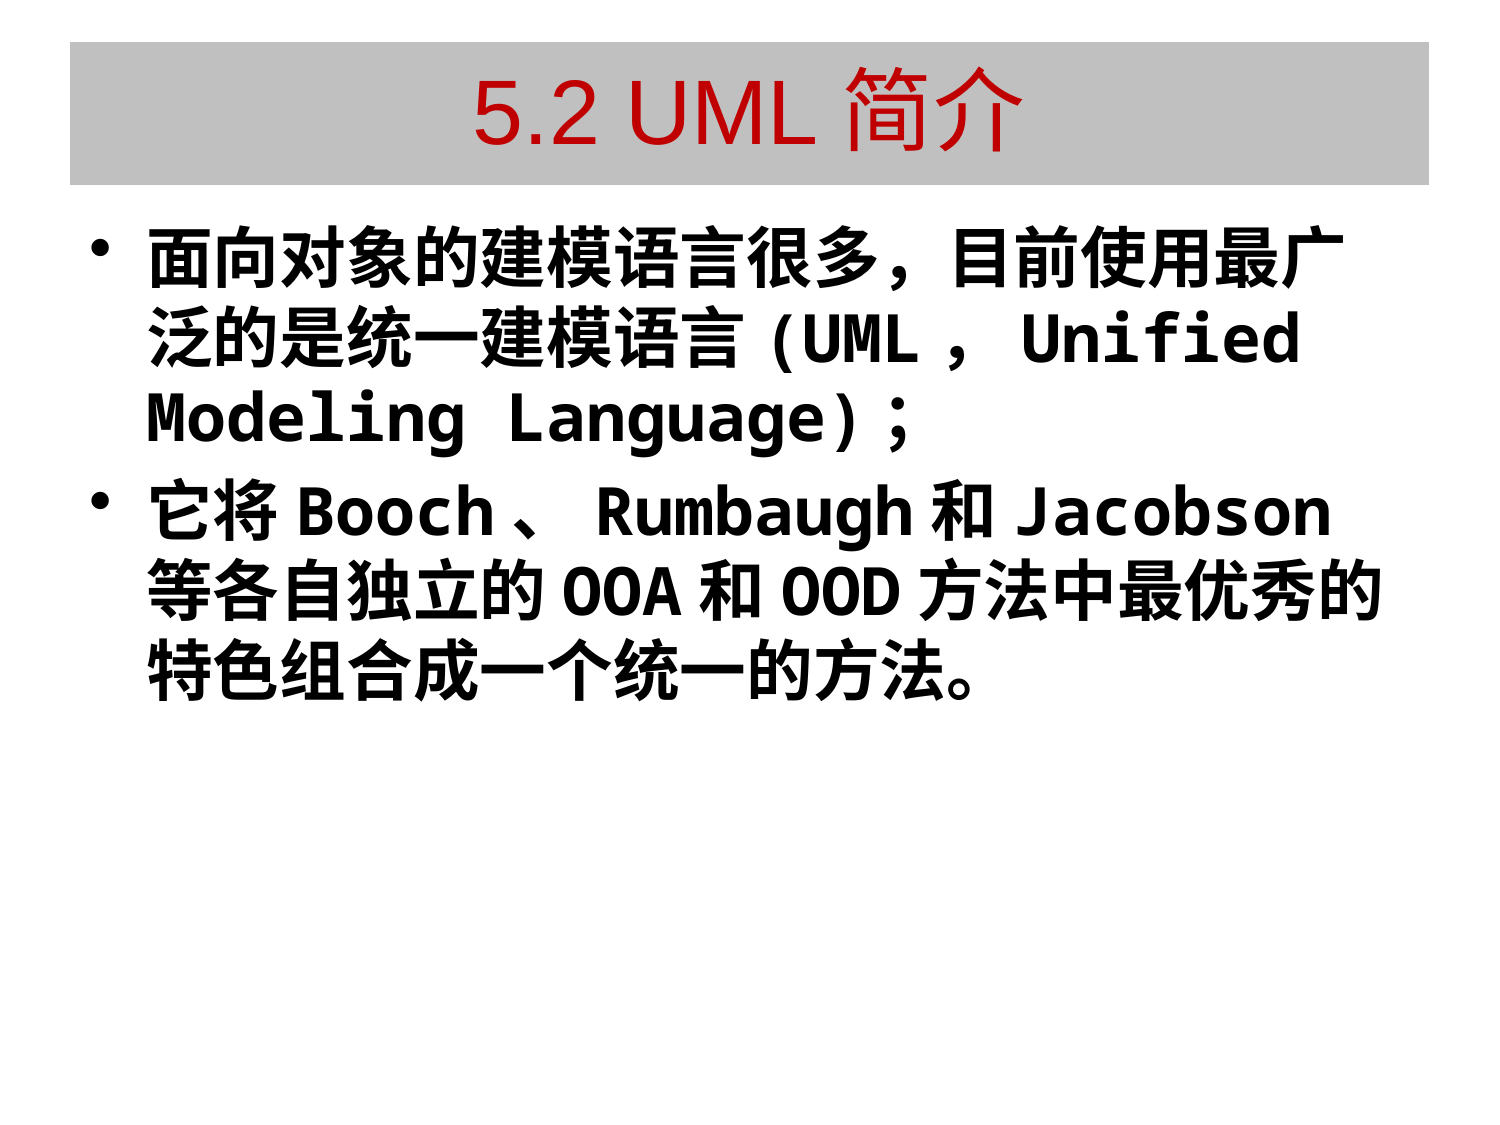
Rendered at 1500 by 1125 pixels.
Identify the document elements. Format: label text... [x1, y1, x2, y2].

picture [70, 42, 1429, 185]
text_box 面向对象的建模语言很多，目前使用最广泛的是统一建模语言(UML，Unified Modeling Language)； 它将Booch、Rumbaugh和Jacobson等各自独立的OOA和OOD方法中最优秀的特色组合成一个统一的方法。 [74, 207, 1425, 1005]
title 5.2 UML简介 [73, 42, 1425, 173]
